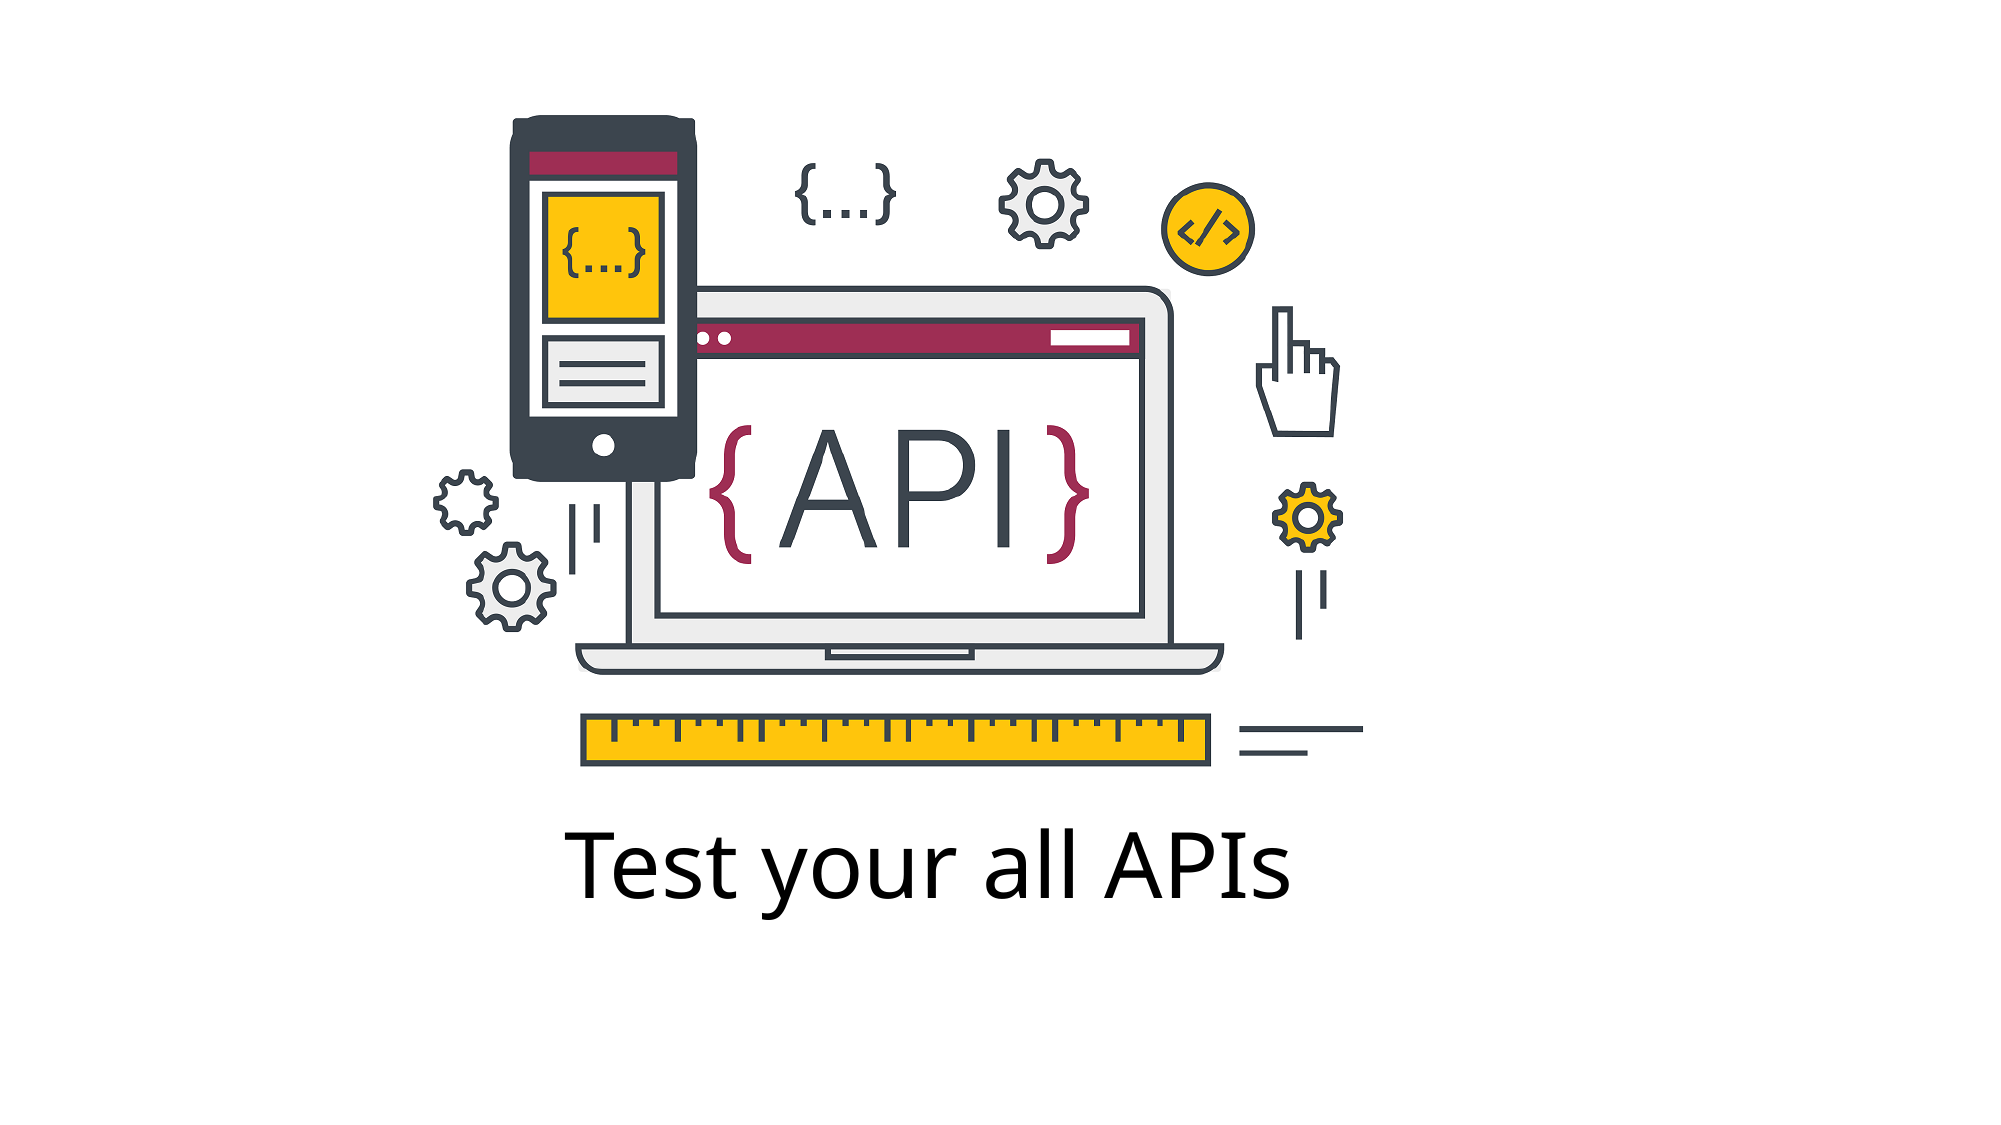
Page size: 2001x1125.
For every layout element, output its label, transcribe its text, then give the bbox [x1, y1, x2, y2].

title Test your all APIs [549, 798, 1320, 978]
picture [399, 67, 1415, 798]
